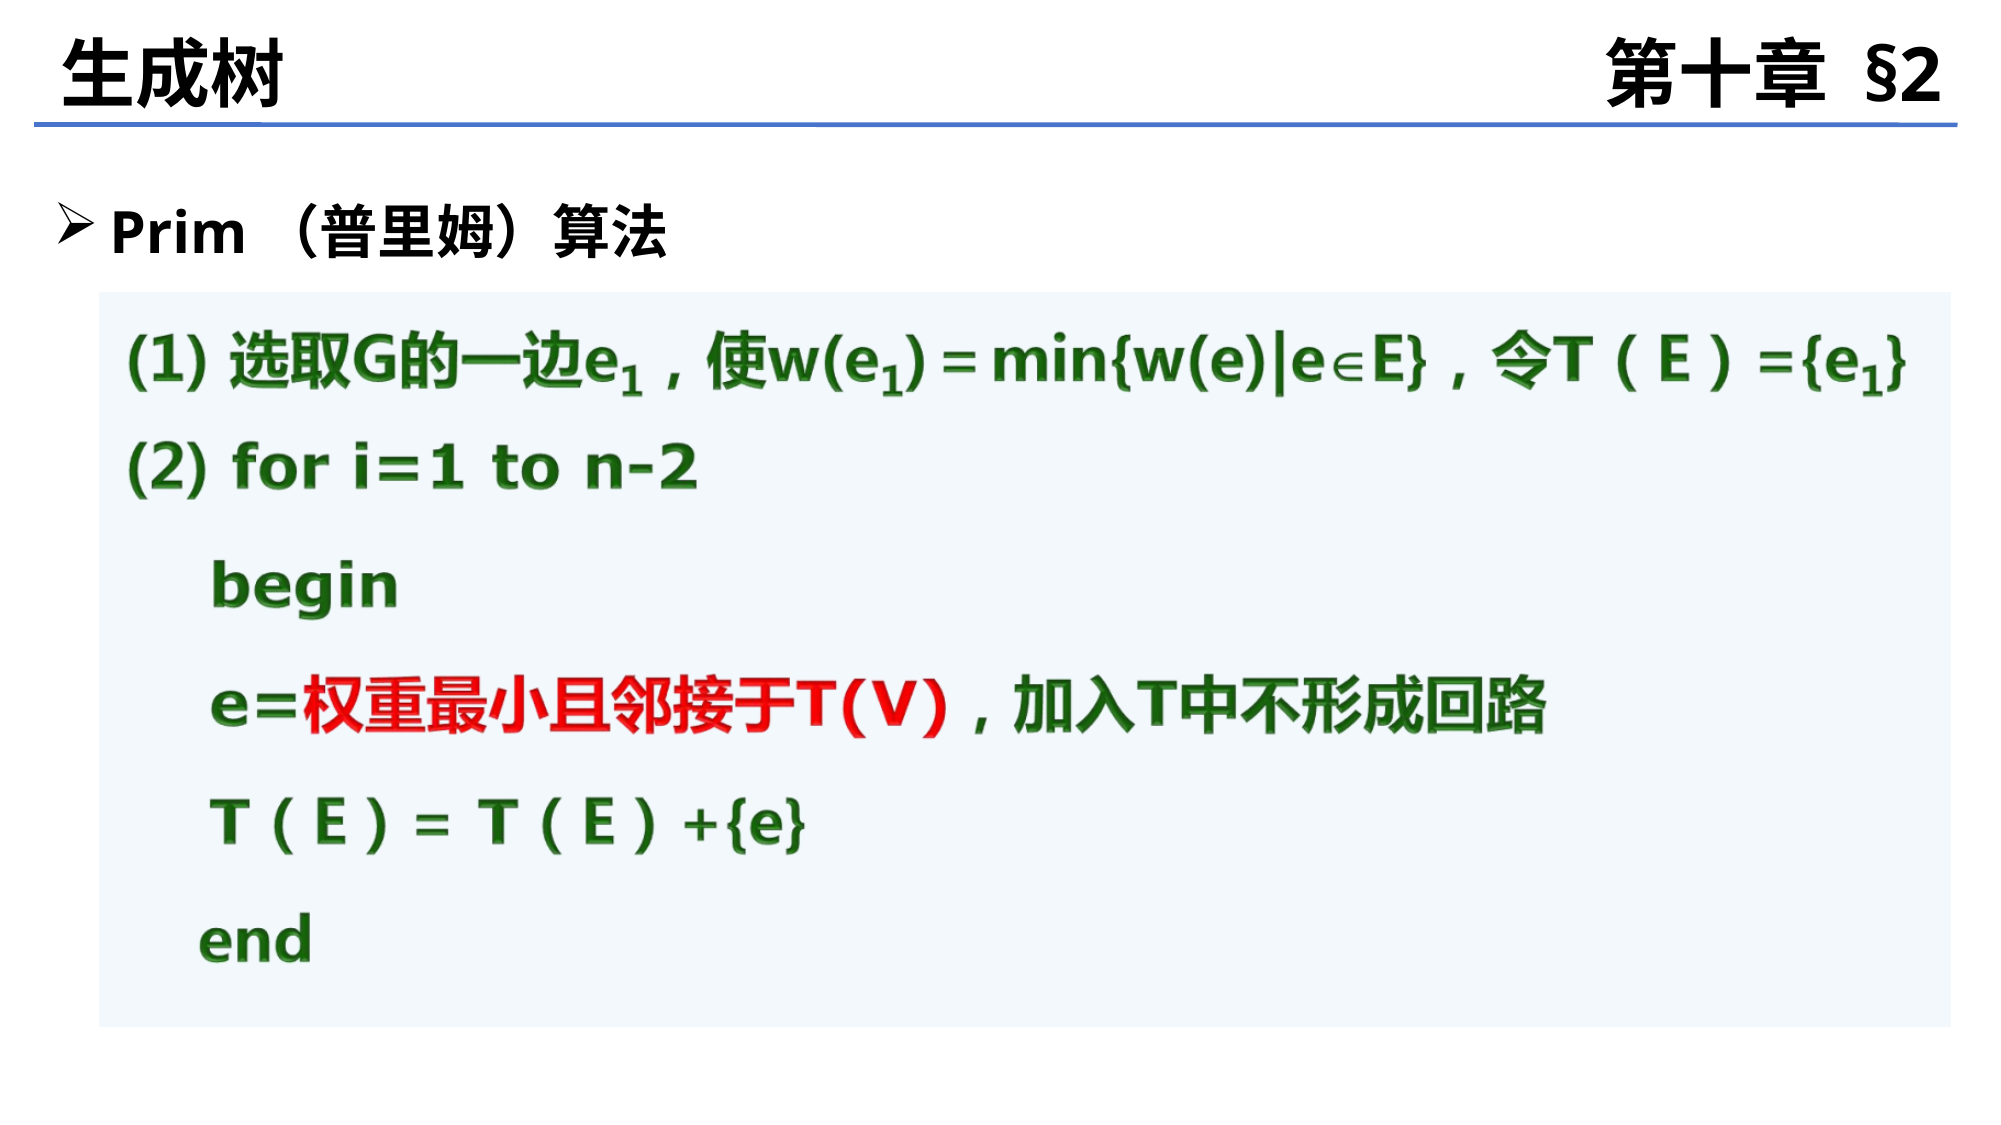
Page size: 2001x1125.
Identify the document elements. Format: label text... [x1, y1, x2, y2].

text_box 第十章 §2 [1576, 19, 1958, 124]
text_box 生成树 [46, 18, 932, 124]
text_box Prim（普里姆）算法 [38, 153, 1951, 1065]
picture [98, 291, 1951, 1028]
